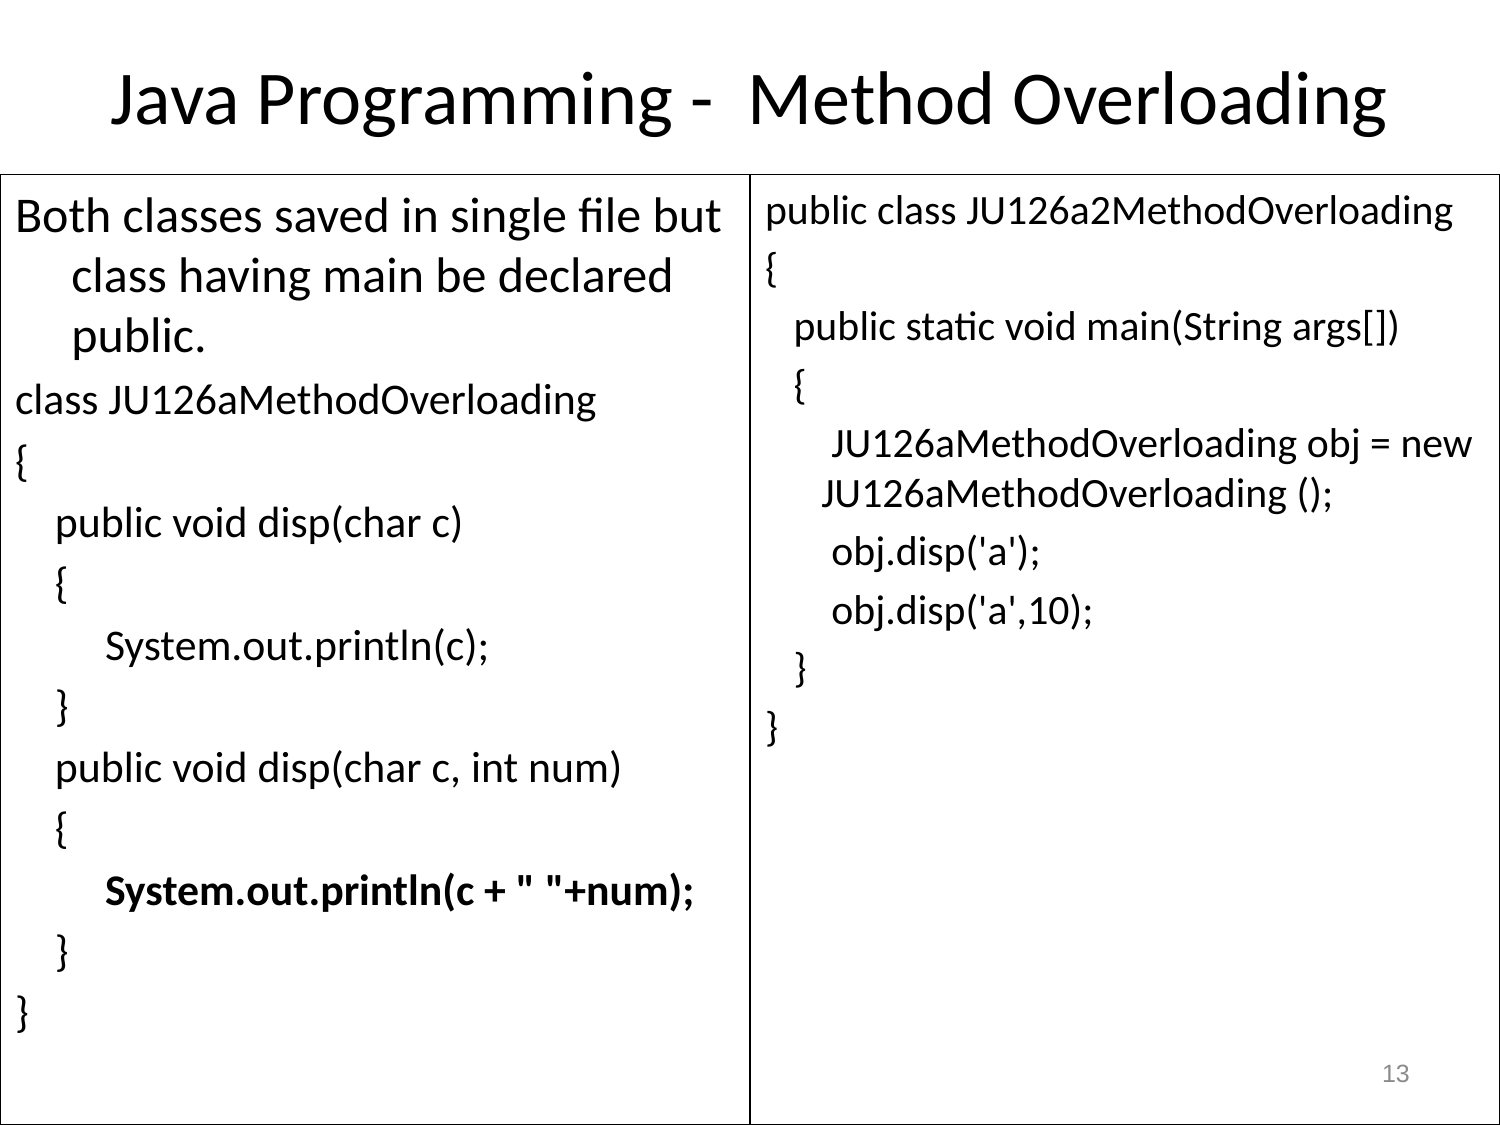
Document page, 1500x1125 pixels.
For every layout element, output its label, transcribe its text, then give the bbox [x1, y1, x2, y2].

list public class JU126a2MethodOverloading { public static void main(String args[]) { JU126aMethodOverloading obj = new JU126aMethodOverloading (); obj.disp('a'); obj.disp('a',10); } } [750, 174, 1500, 1125]
slide_number 13 [1074, 1042, 1425, 1103]
list Both classes saved in single file but class having main be declared public. class JU126aMethodOverloading { public void disp(char c) { System.out.println(c); } public void disp(char c, int num) { System.out.println(c + " "+num); } } [0, 174, 750, 1125]
title Java Programming - Method Overloading [75, 0, 1425, 174]
